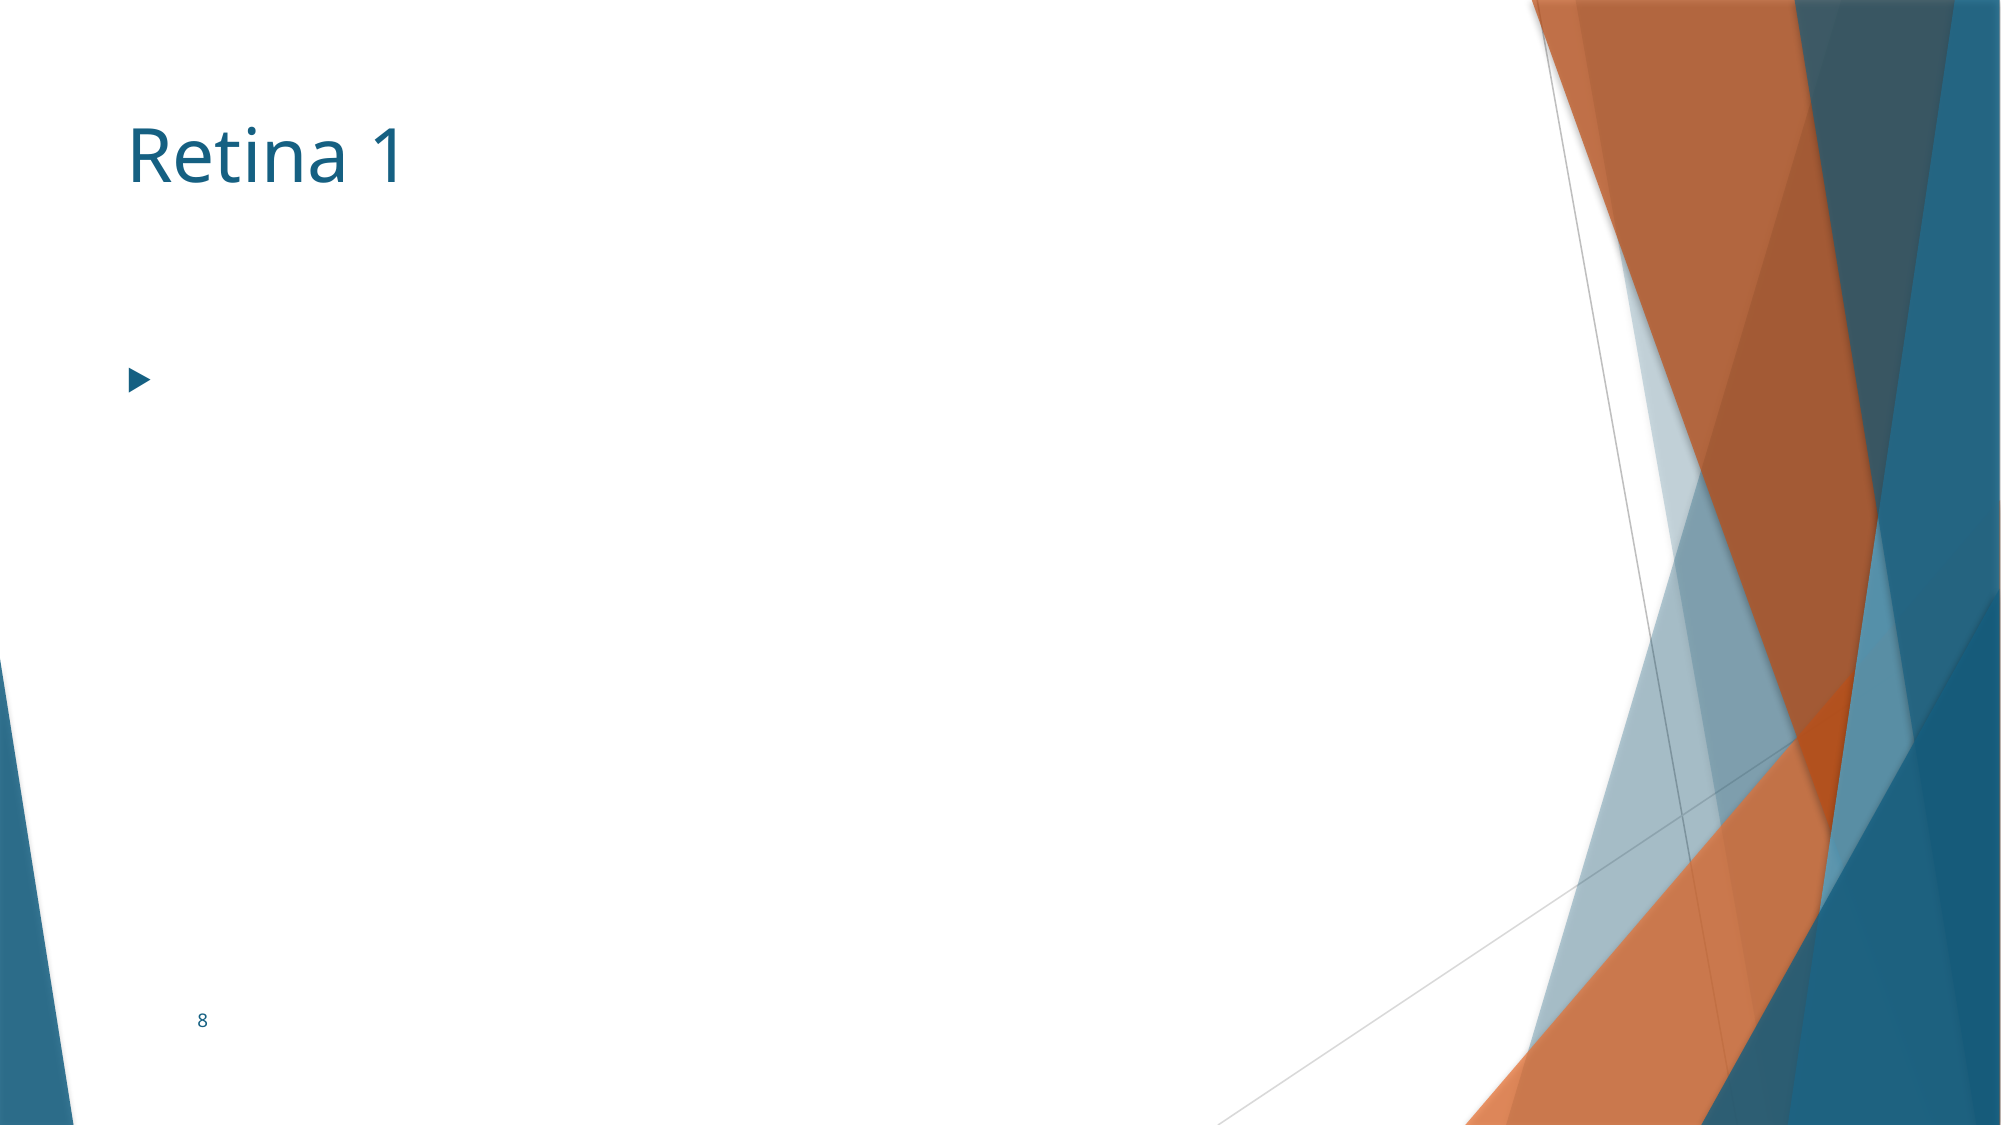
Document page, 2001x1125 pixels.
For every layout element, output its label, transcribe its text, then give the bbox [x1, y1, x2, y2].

slide_number 8 [111, 991, 224, 1051]
list [111, 354, 1522, 992]
title Retina 1 [111, 99, 1522, 317]
